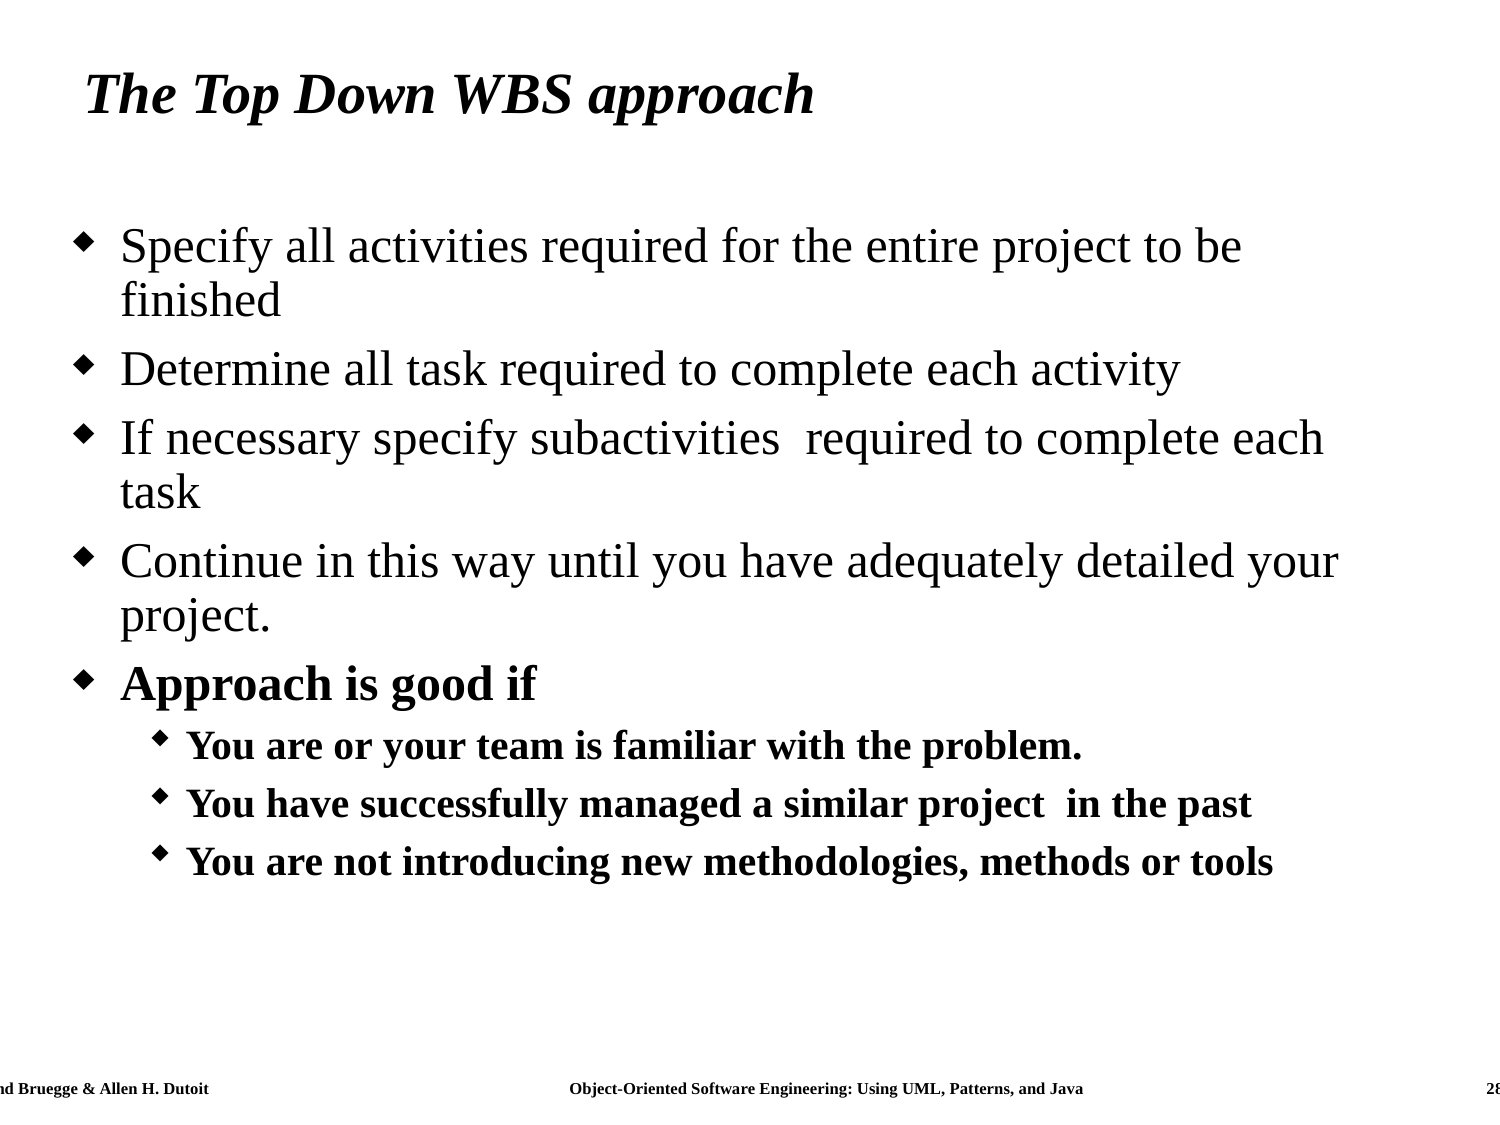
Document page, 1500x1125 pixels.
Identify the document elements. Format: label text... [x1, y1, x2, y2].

title The Top Down WBS approach [68, 36, 1407, 153]
list Specify all activities required for the entire project to be finished Determine all task required to complete each activity If necessary specify subactivities required to complete each task Continue in this way until you have adequately detailed your project. Approach is good if You are or your team is familiar with the problem. You have successfully managed a similar project in the past You are not introducing new methodologies, methods or tools [58, 212, 1413, 1020]
